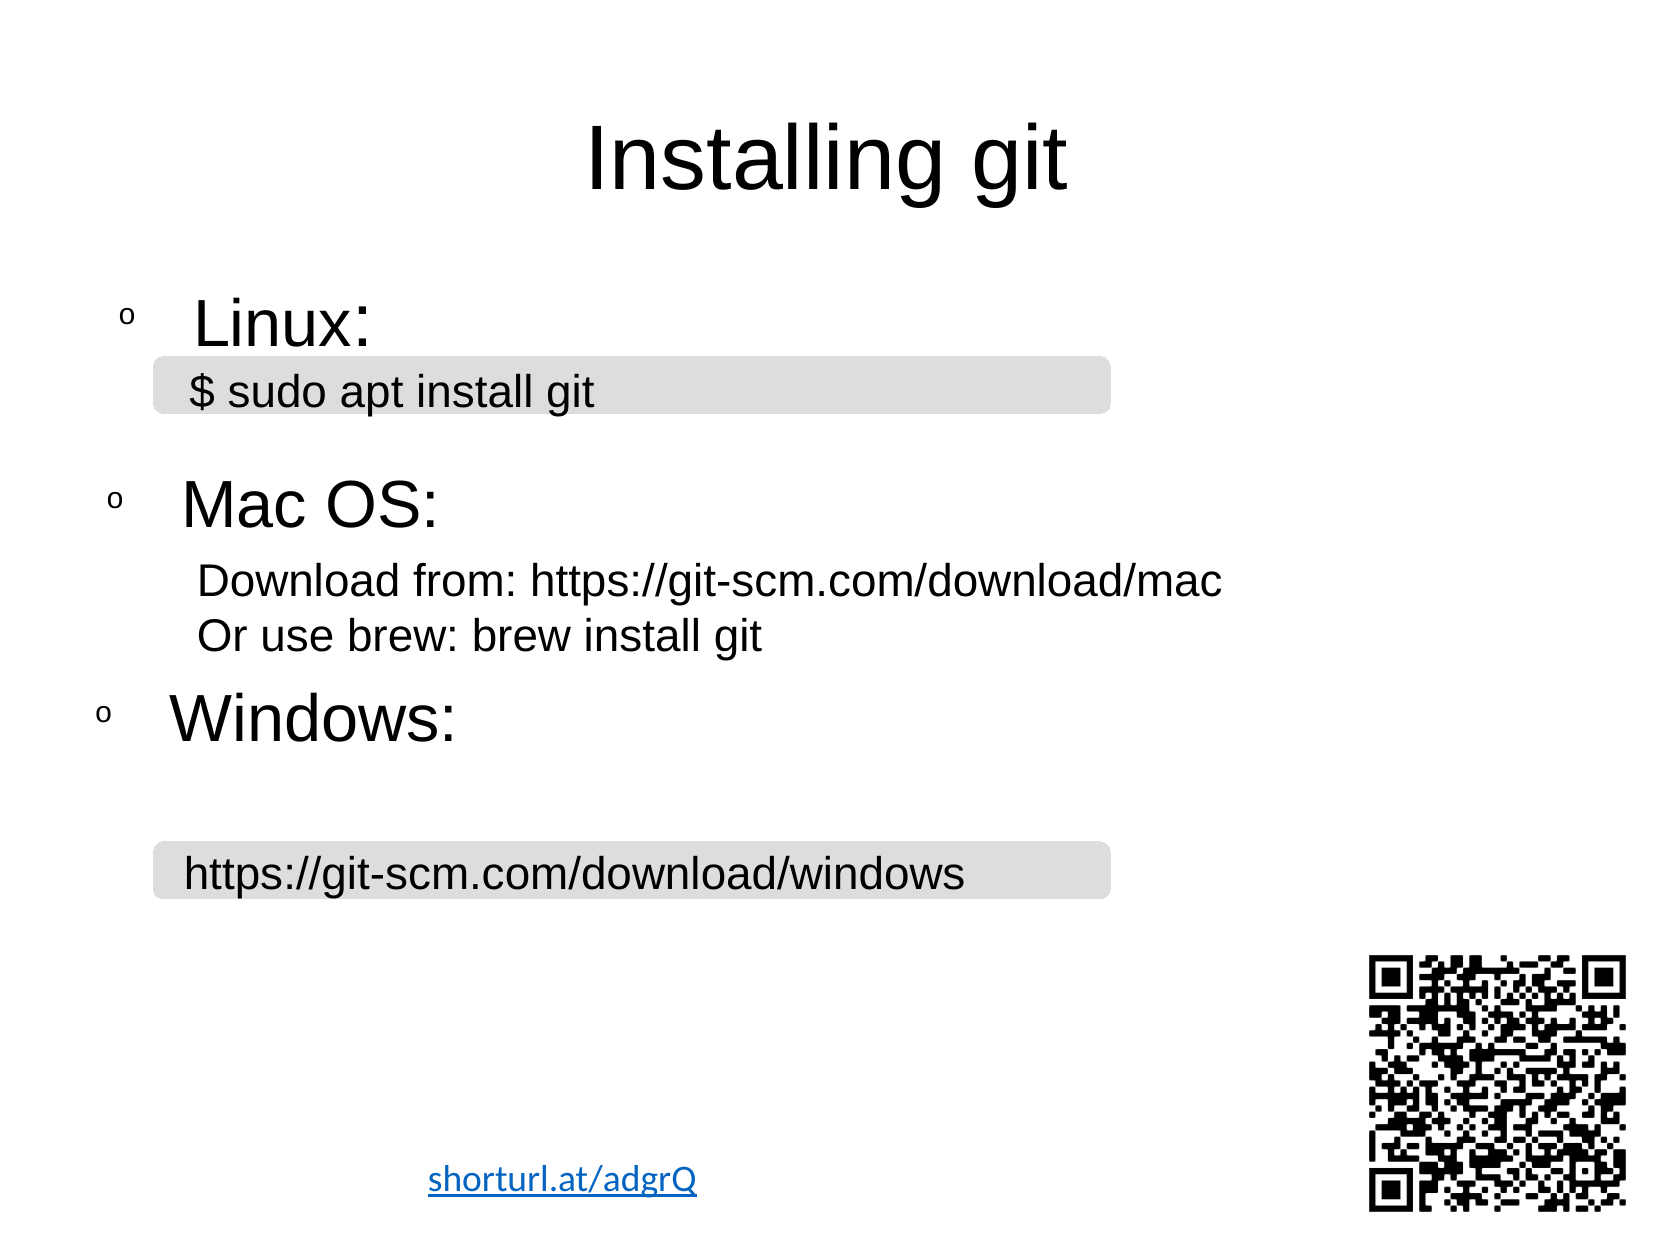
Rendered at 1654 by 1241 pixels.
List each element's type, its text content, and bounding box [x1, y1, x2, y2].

text_box shorturl.at/adgrQ [413, 1146, 1241, 1207]
text_box [153, 356, 174, 414]
title Installing git [82, 49, 1571, 257]
text_box Download from: https://git-scm.com/download/mac Or use brew: brew install git [182, 543, 1239, 668]
picture [1341, 927, 1654, 1241]
text_box $ sudo apt install git [174, 354, 611, 425]
text_box https://git-scm.com/download/windows [169, 836, 981, 906]
list Linux: [118, 271, 1524, 532]
list Windows: [94, 674, 1500, 935]
text_box [153, 841, 169, 899]
text_box [981, 841, 1111, 899]
text_box [611, 356, 1111, 414]
list Mac OS: [106, 460, 1512, 721]
